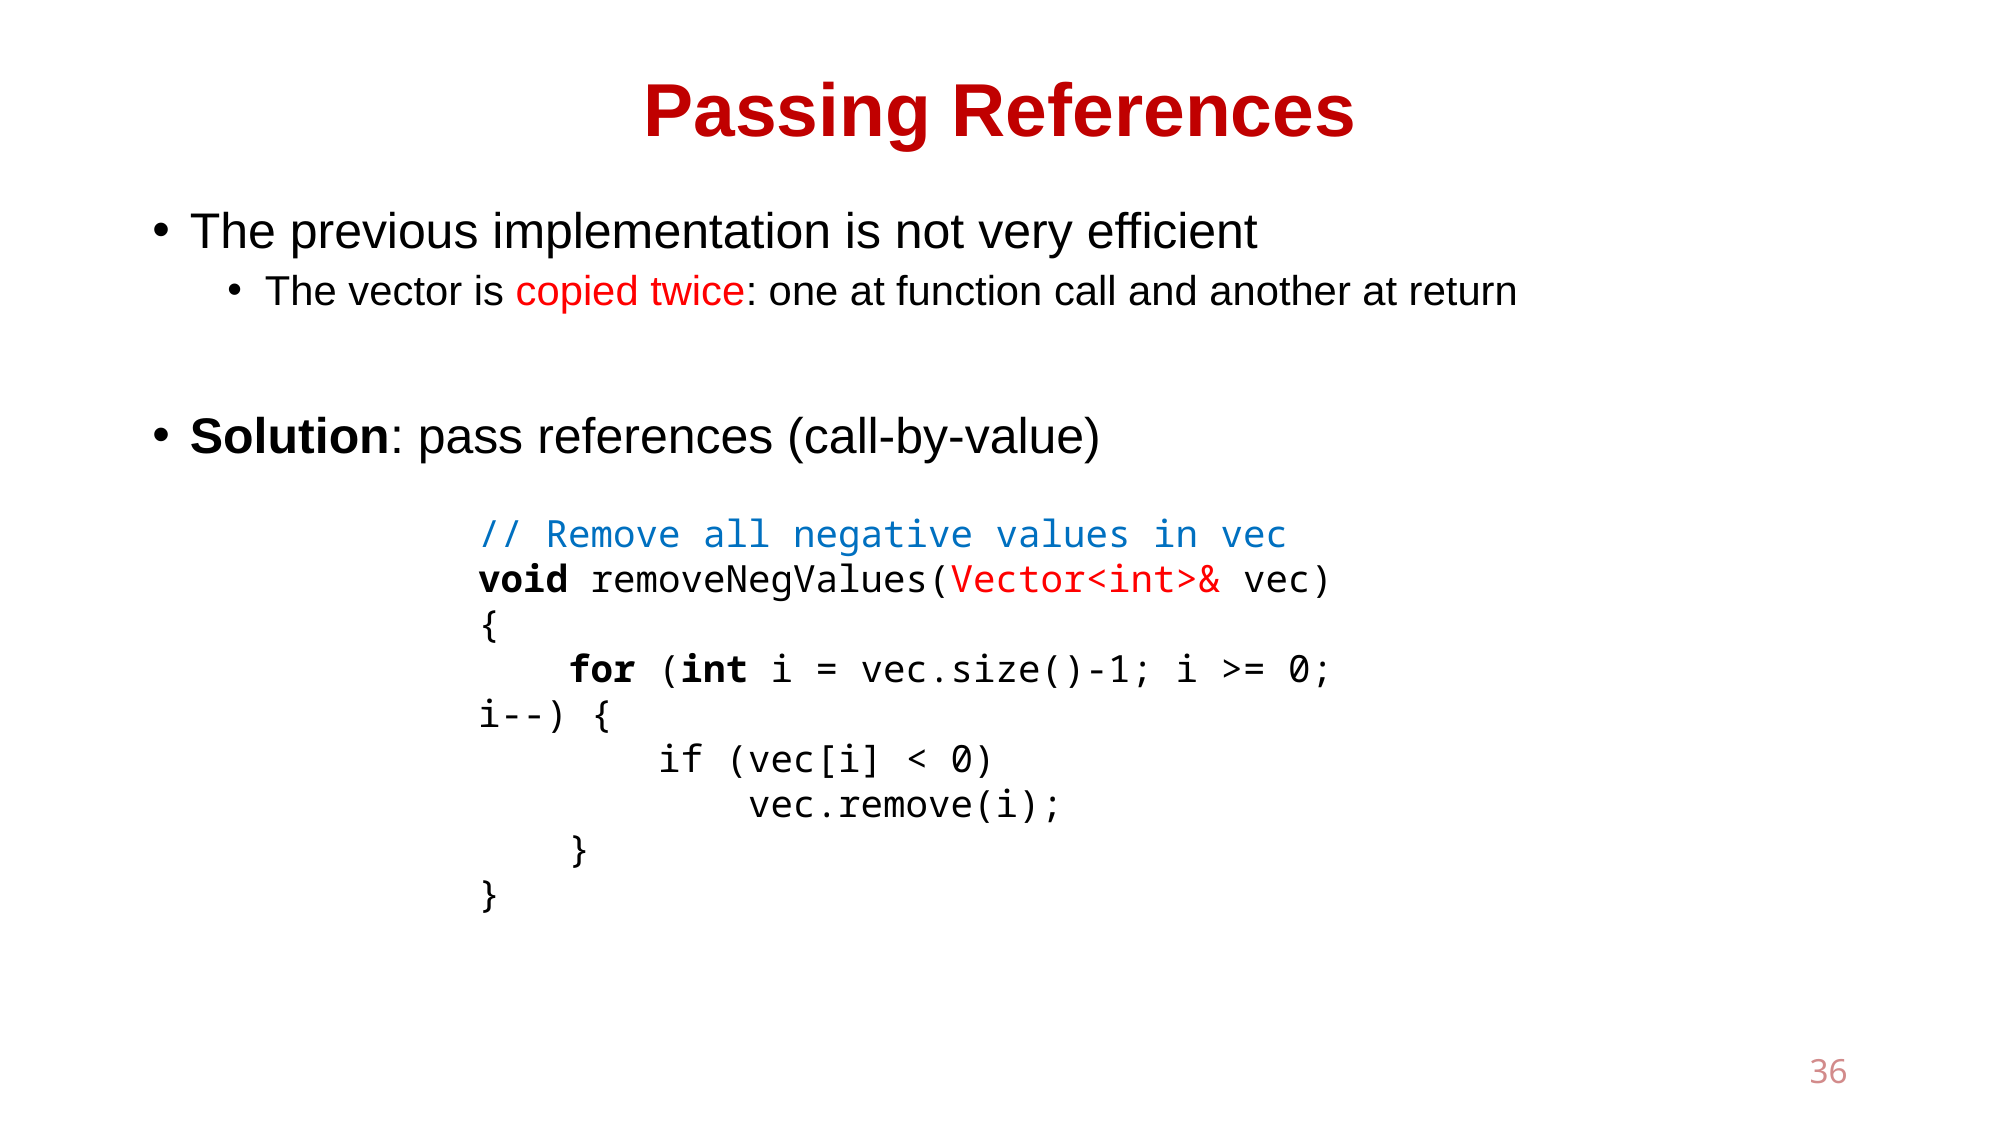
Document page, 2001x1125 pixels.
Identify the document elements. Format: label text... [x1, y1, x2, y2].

title Passing References [137, 59, 1863, 166]
list The previous implementation is not very efficient The vector is copied twice: one at function call and another at return Solution: pass references (call-by-value) [137, 197, 1863, 1025]
text_box // Remove all negative values in vec void removeNegValues(Vector<int>& vec) { for (int i = vec.size()-1; i >= 0; i--) { if (vec[i] < 0) vec.remove(i); } } [463, 502, 1441, 923]
slide_number 36 [1412, 1042, 1863, 1103]
